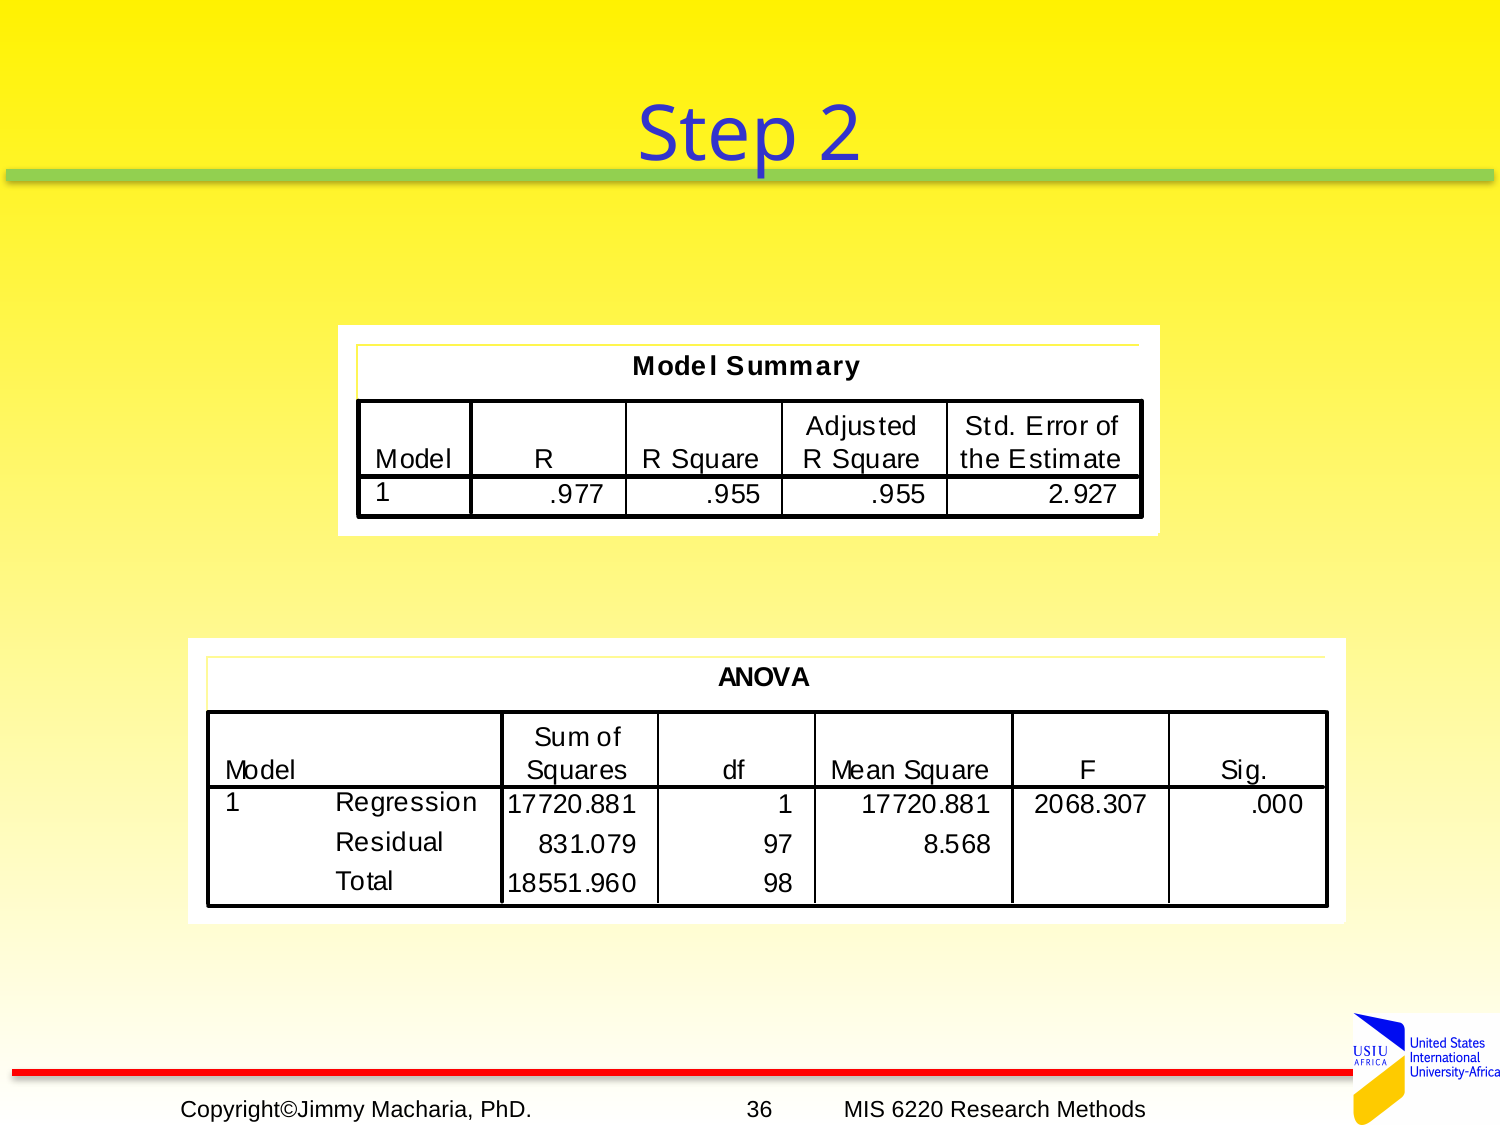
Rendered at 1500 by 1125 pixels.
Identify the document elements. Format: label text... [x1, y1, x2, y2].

picture [1353, 1013, 1500, 1125]
picture [337, 324, 1194, 544]
title Step 2 [112, 50, 1388, 209]
picture [187, 637, 1394, 938]
